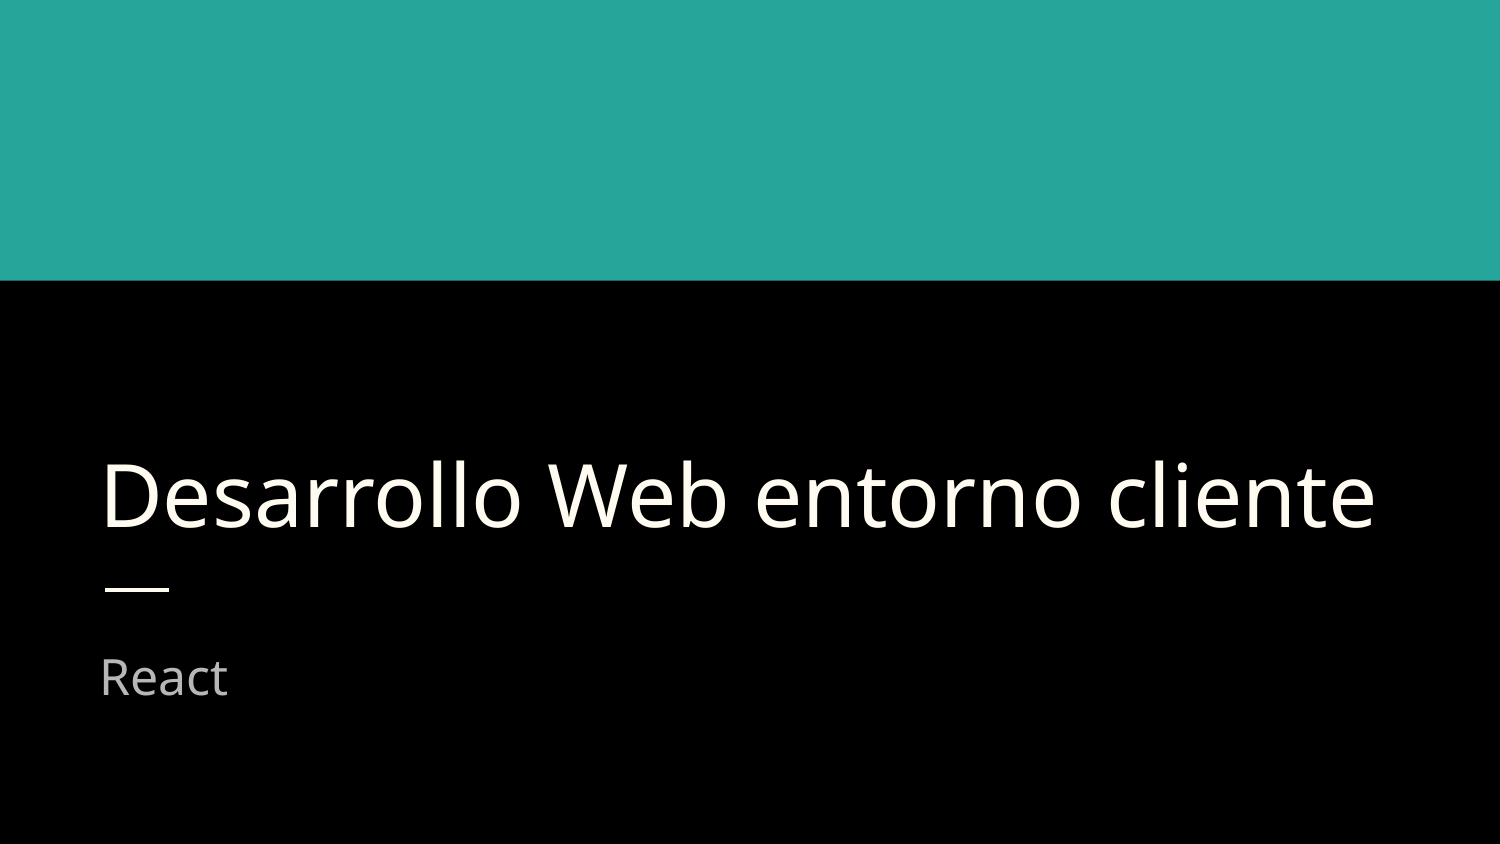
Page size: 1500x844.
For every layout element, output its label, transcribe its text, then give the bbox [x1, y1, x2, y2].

title Desarrollo Web entorno cliente [84, 310, 1416, 561]
subtitle React [84, 630, 1416, 760]
